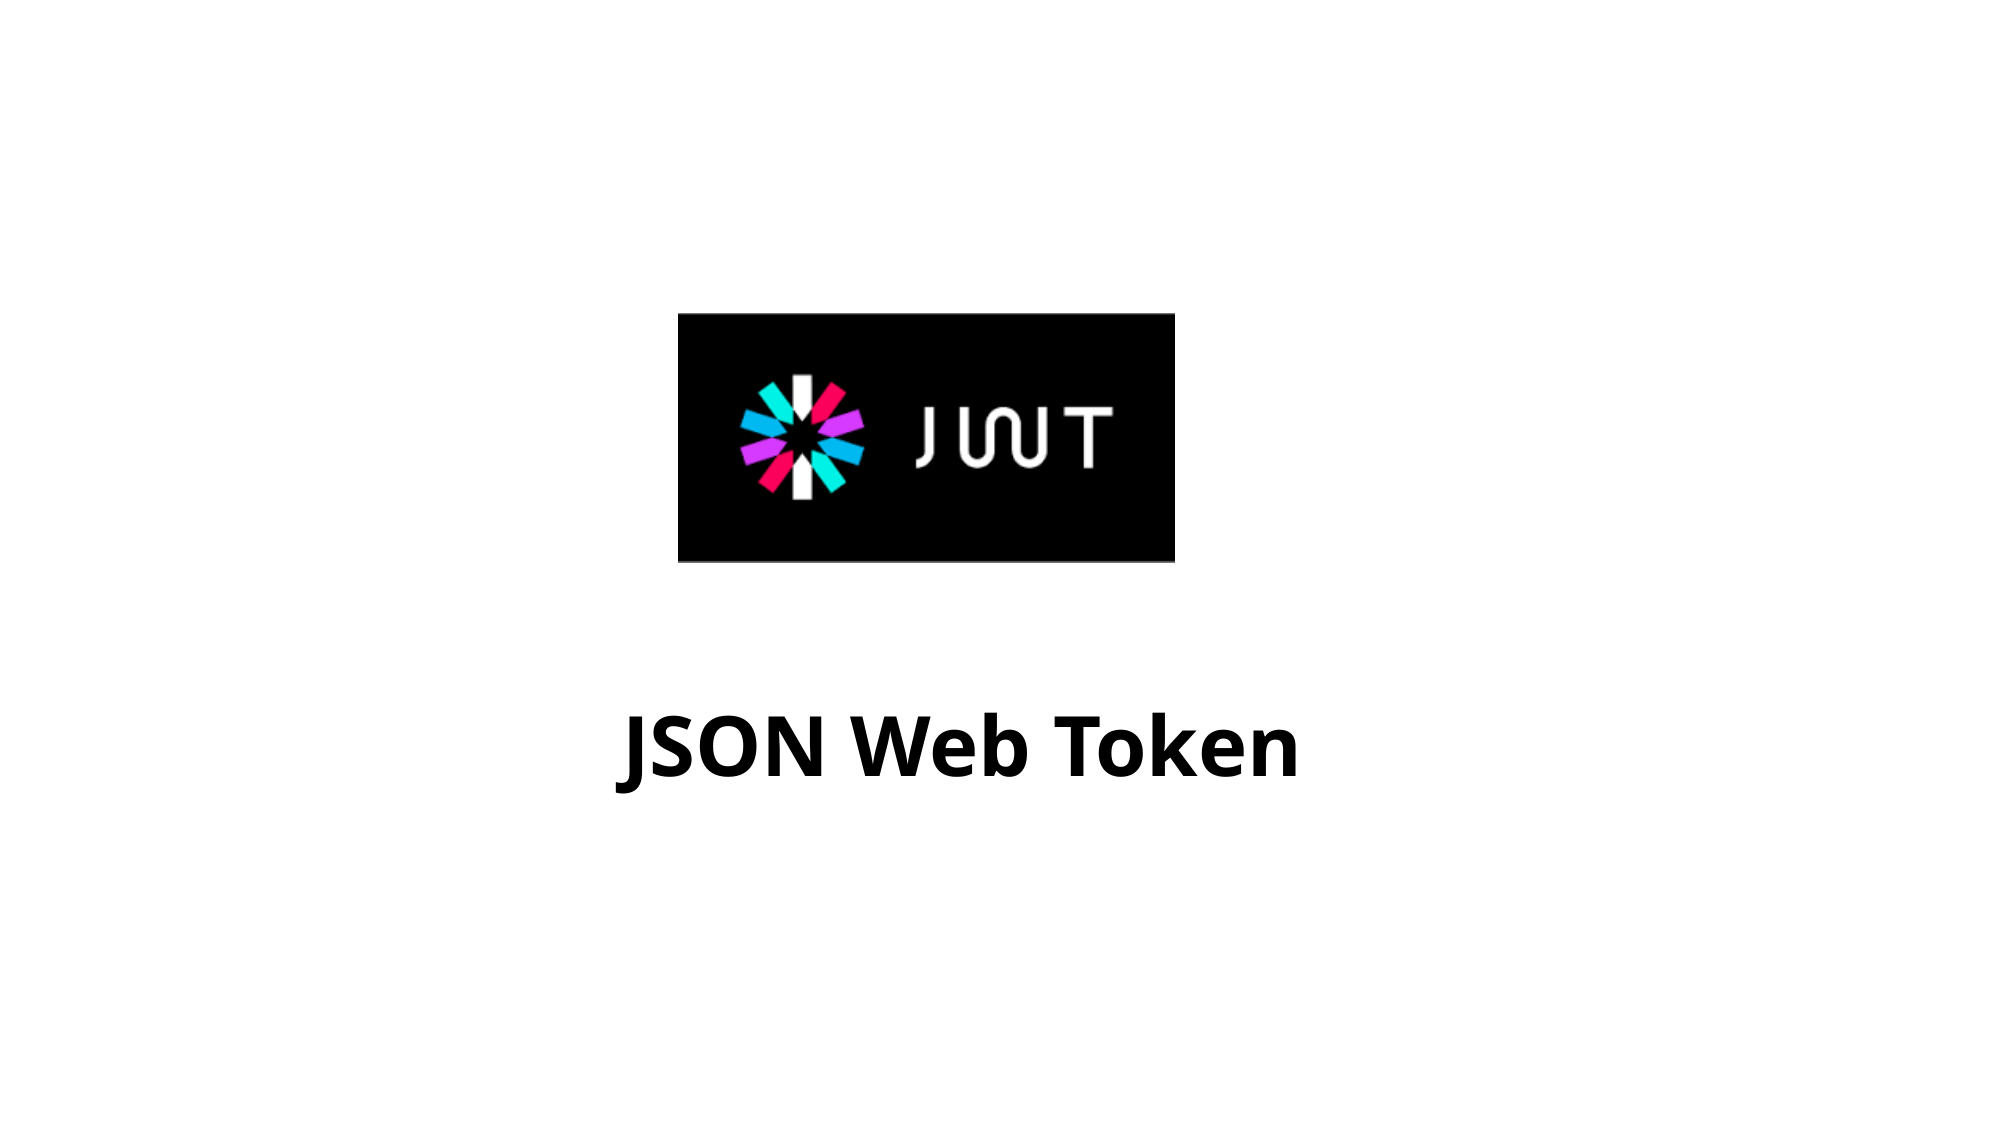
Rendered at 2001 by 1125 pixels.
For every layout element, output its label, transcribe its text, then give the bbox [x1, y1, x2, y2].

title JSON Web Token [212, 653, 1713, 803]
picture [678, 313, 1175, 563]
